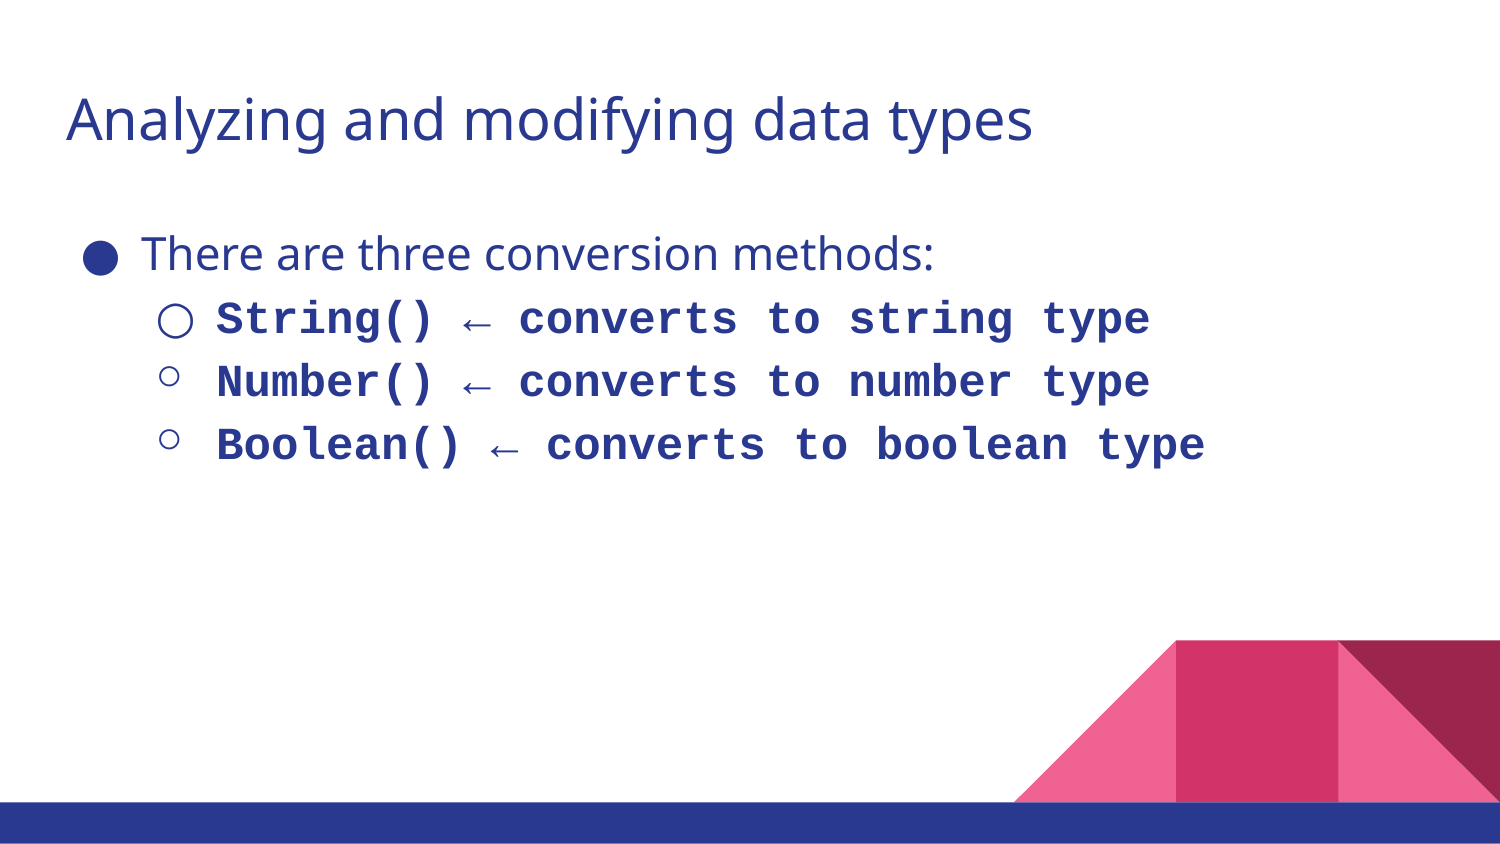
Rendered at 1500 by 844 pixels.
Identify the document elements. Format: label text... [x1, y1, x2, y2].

list There are three conversion methods: String() ← converts to string type Number() ← converts to number type Boolean() ← converts to boolean type [51, 201, 1449, 750]
title Analyzing and modifying data types [51, 67, 1449, 167]
